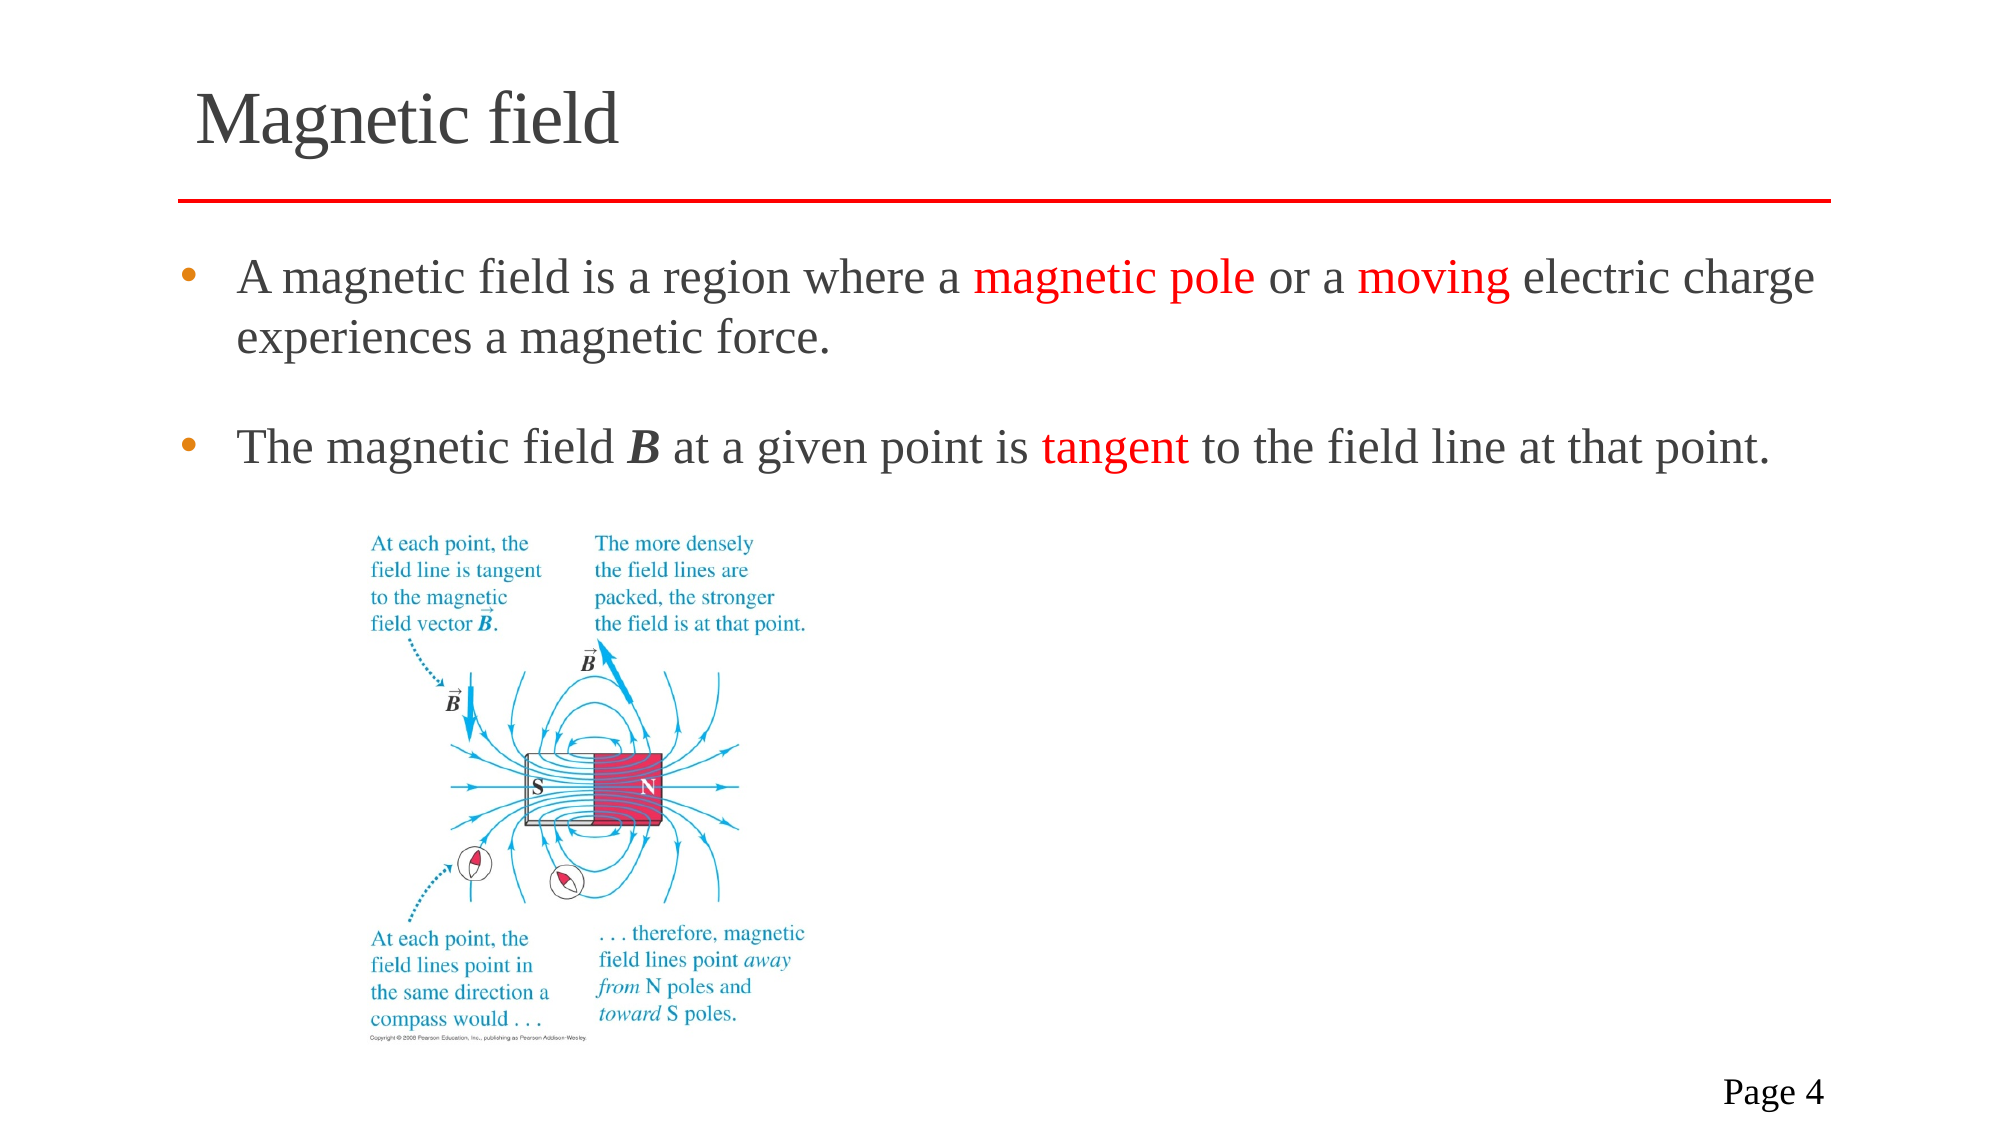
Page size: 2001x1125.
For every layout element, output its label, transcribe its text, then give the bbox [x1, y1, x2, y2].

list A magnetic field is a region where a magnetic pole or a moving electric charge experiences a magnetic force. The magnetic field B at a given point is tangent to the field line at that point. [180, 236, 1834, 1004]
title Magnetic field [180, 47, 1830, 195]
picture [367, 529, 808, 1045]
slide_number Page 4 [1624, 1059, 1840, 1120]
